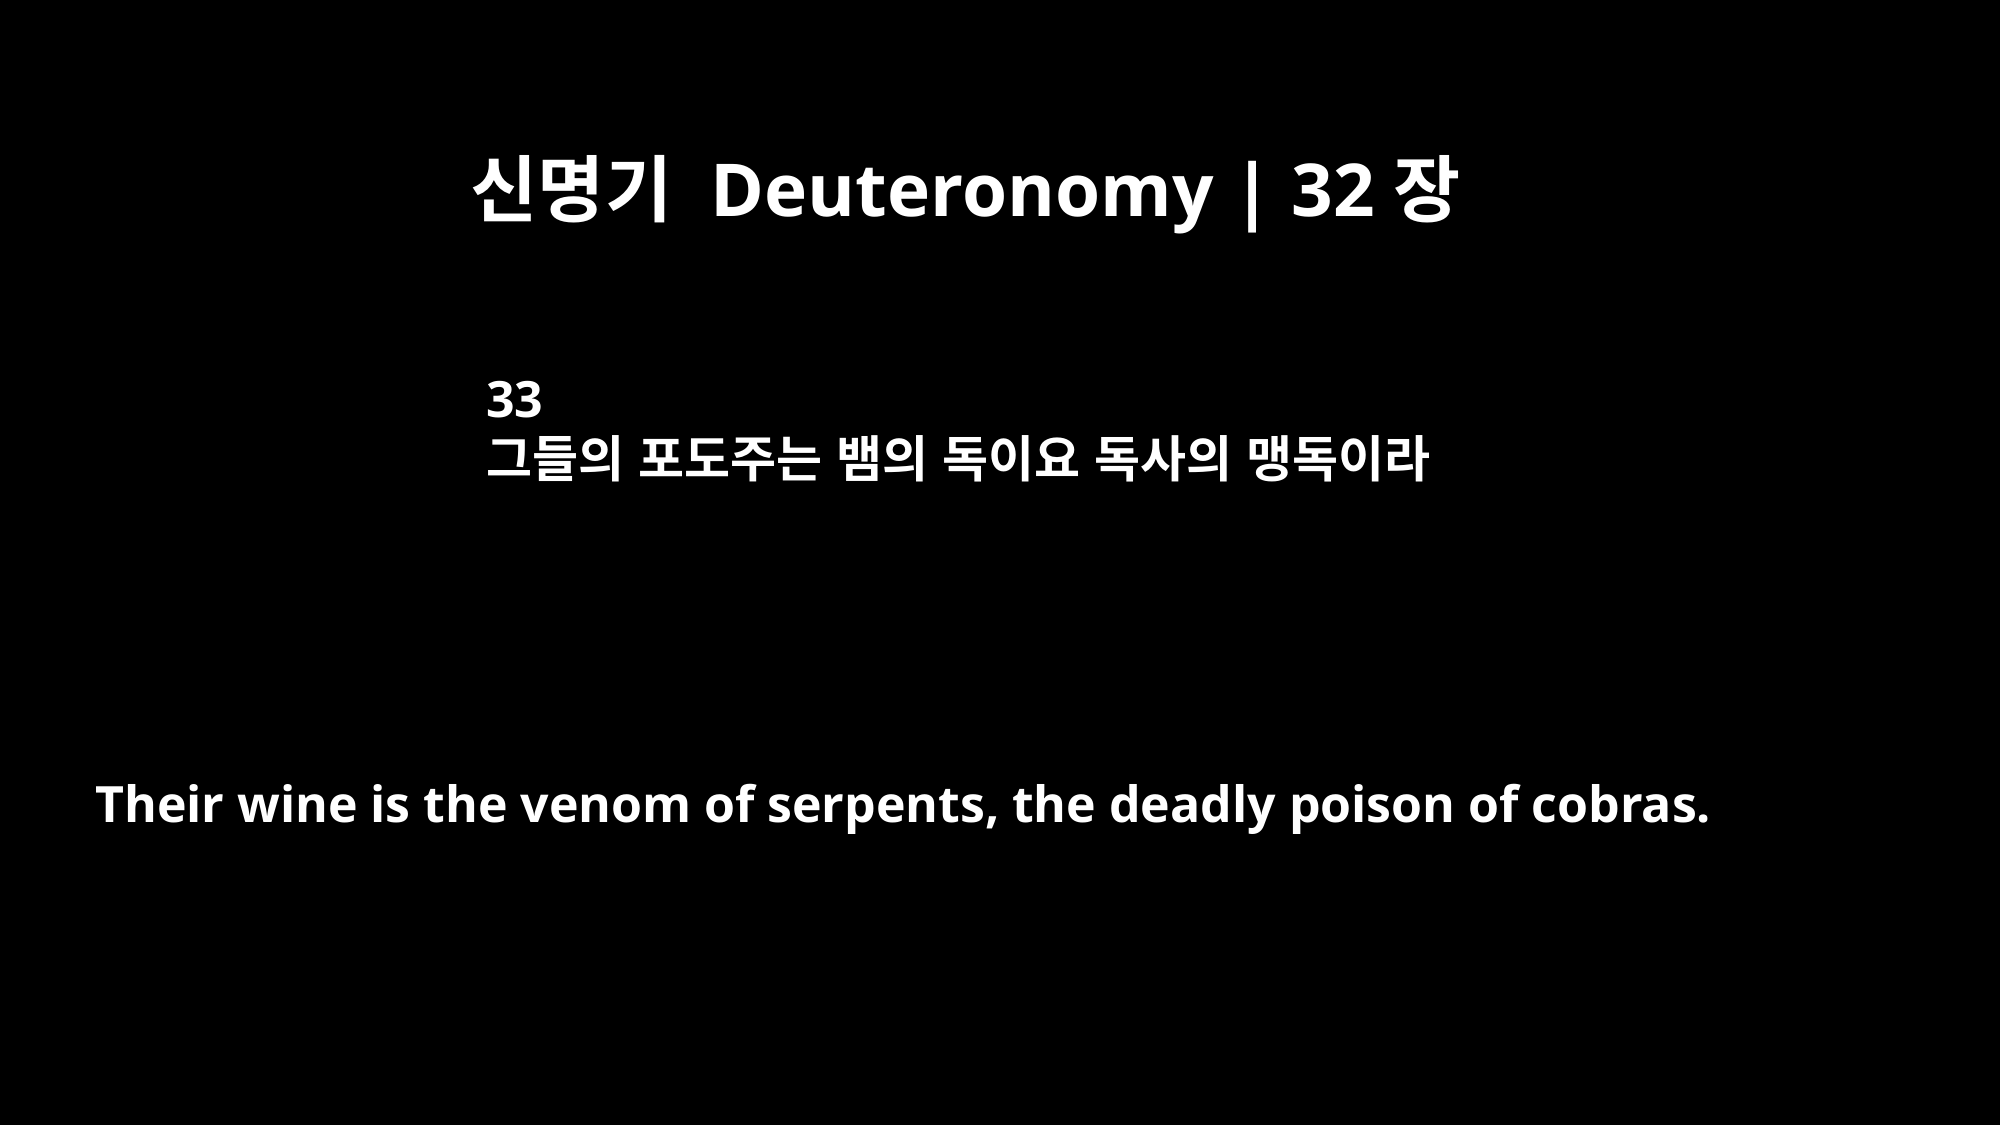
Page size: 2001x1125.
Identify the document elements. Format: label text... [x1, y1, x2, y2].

text_box Their wine is the venom of serpents, the deadly poison of cobras. [80, 764, 1727, 840]
text_box 33 그들의 포도주는 뱀의 독이요 독사의 맹독이라 [471, 359, 1446, 495]
text_box 신명기 Deuteronomy | 32장 [456, 136, 1476, 239]
